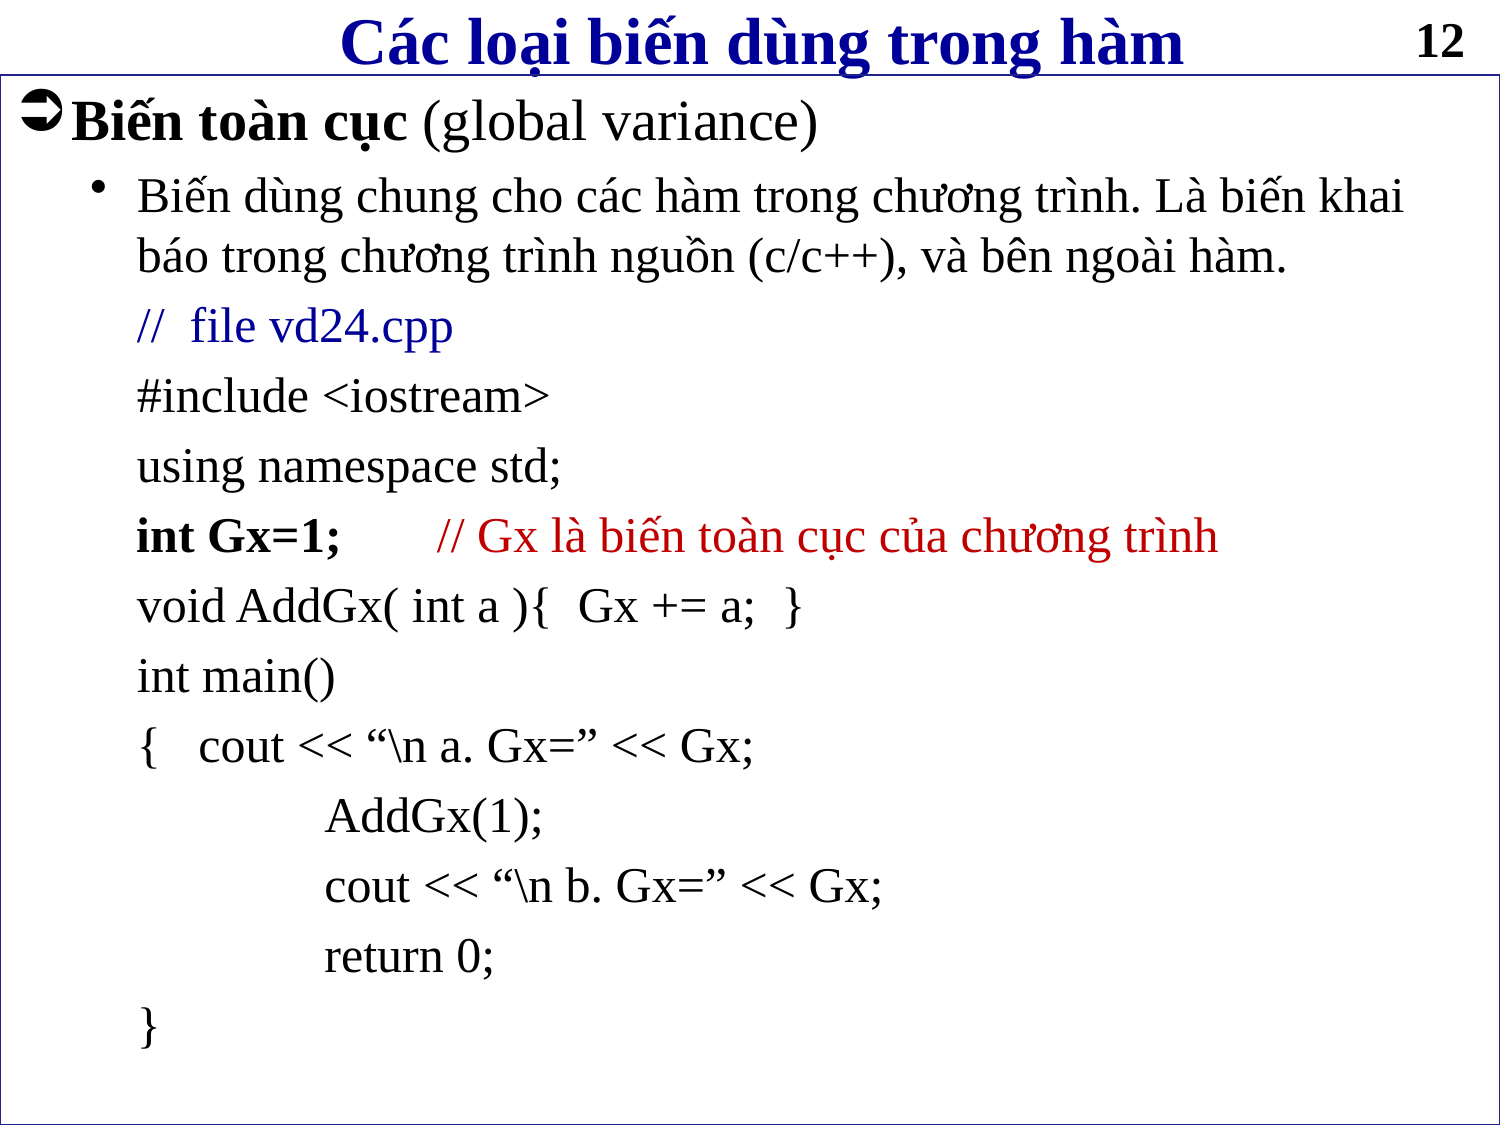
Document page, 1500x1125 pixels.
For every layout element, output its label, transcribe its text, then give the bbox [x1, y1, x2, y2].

title Các loại biến dùng trong hàm [124, 0, 1399, 74]
list Biến toàn cục (global variance) Biến dùng chung cho các hàm trong chương trình. Là biến khai báo trong chương trình nguồn (c/c++), và bên ngoài hàm. // file vd24.cpp #include <iostream> using namespace std; int Gx=1; // Gx là biến toàn cục của chương trình void AddGx( int a ){ Gx += a; } int main() { cout << “\n a. Gx=” << Gx; AddGx(1); cout << “\n b. Gx=” << Gx; return 0; } [0, 74, 1500, 1125]
slide_number 12 [1399, 0, 1500, 74]
